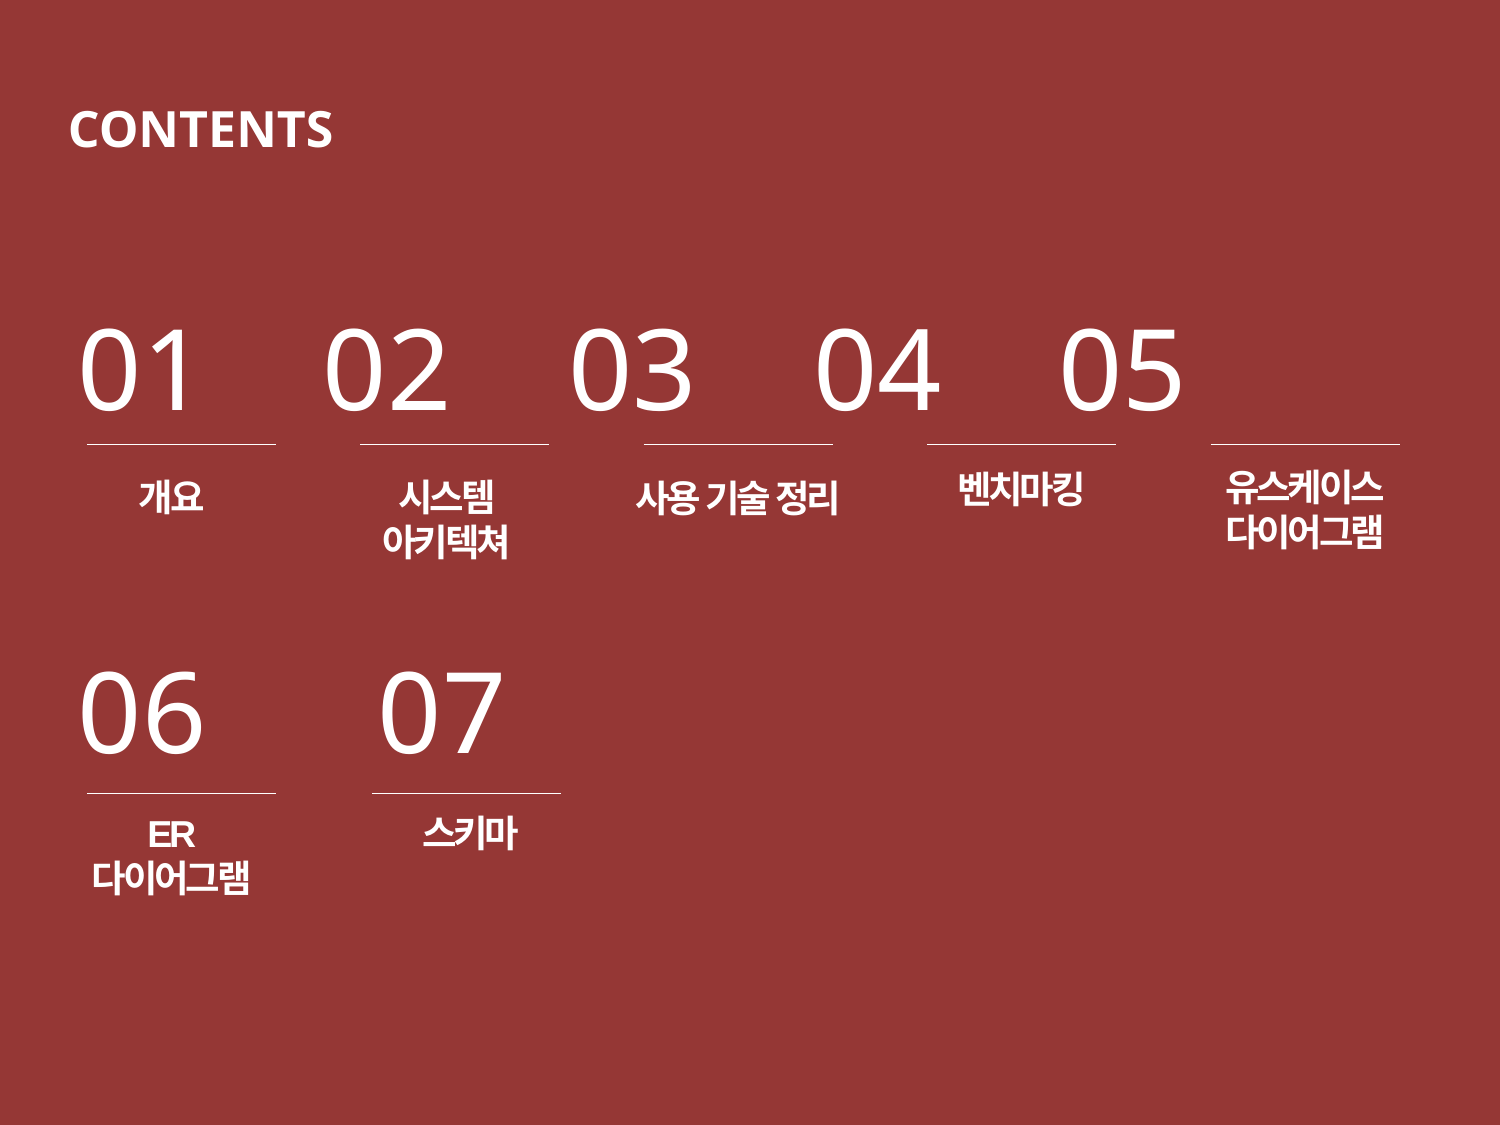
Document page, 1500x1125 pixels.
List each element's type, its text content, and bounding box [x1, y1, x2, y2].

text_box CONTENTS [53, 89, 739, 165]
text_box 01 02 03 04 05 [63, 290, 1457, 441]
text_box 사용 기술 정리 [584, 467, 892, 527]
text_box 벤치마킹 [832, 458, 1192, 519]
text_box 시스템 아키텍쳐 [311, 466, 583, 572]
text_box 스키마 [358, 802, 583, 863]
text_box 유스케이스 다이어그램 [1192, 456, 1418, 562]
text_box ER 다이어그램 [59, 802, 284, 908]
text_box 06 07 [63, 633, 1457, 784]
text_box 개요 [59, 466, 284, 527]
